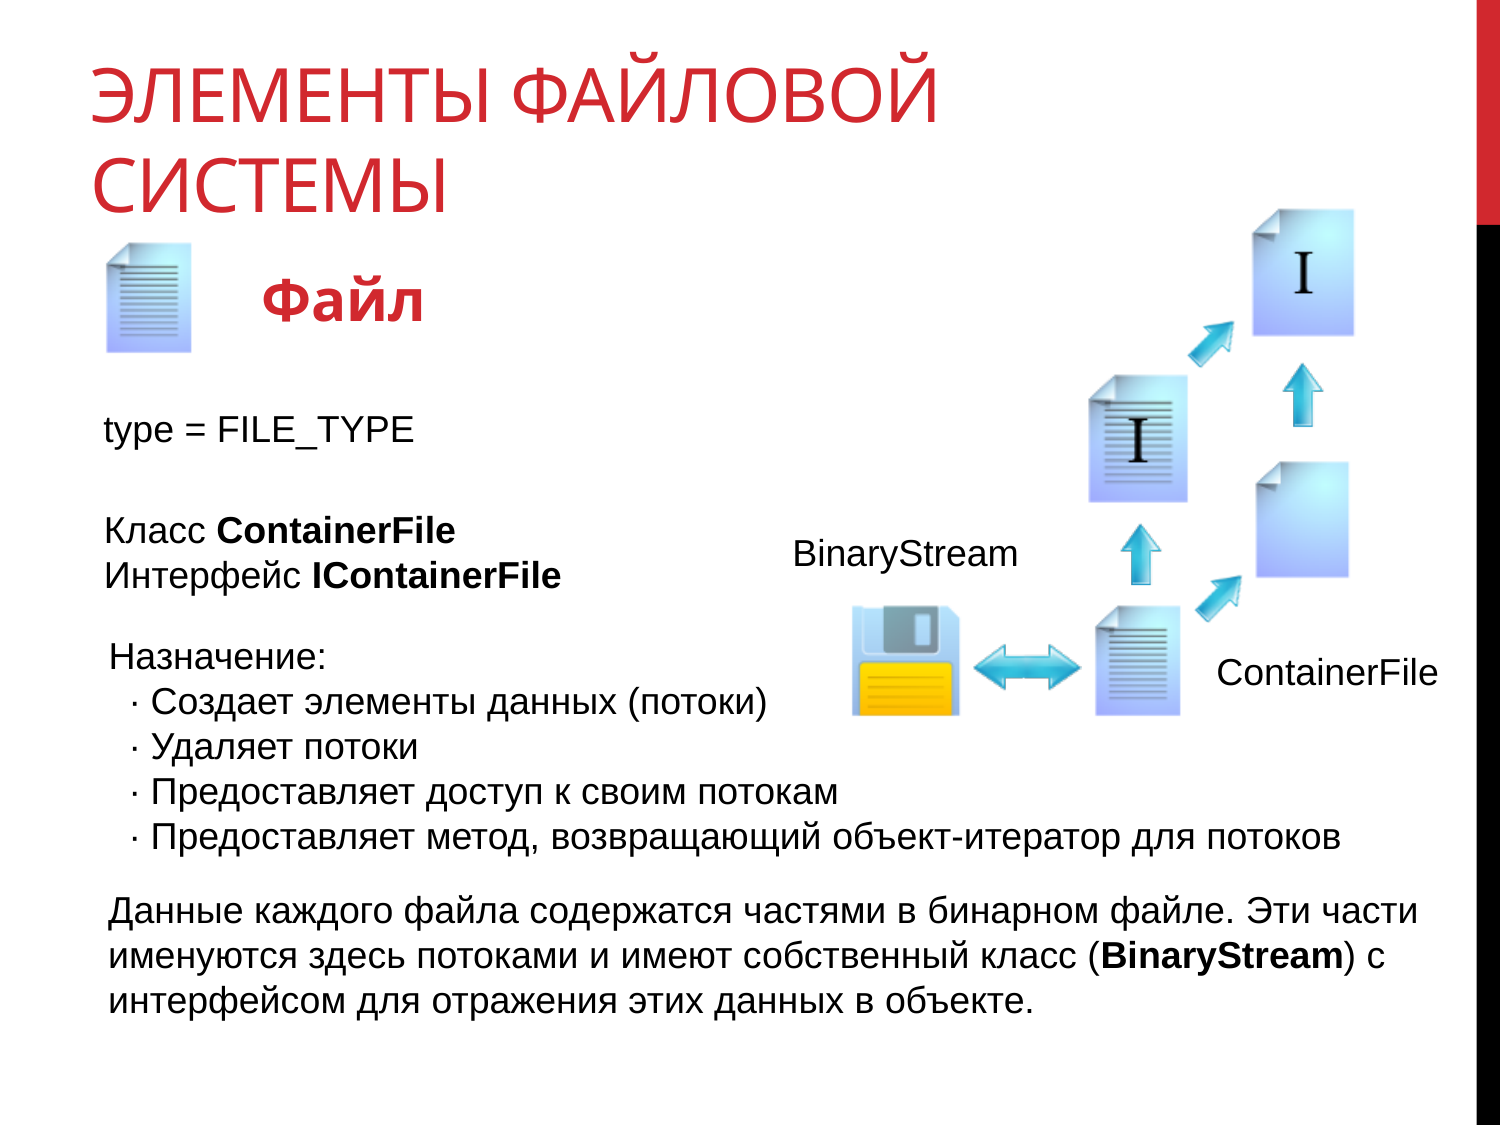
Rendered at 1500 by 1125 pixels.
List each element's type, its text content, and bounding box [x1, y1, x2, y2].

text_box BinaryStream [777, 521, 1034, 582]
text_box Файл [246, 255, 442, 341]
picture [1064, 203, 1373, 513]
picture [86, 235, 213, 362]
picture [1267, 358, 1340, 432]
text_box Назначение: ∙ Создает элементы данных (потоки) ∙ Удаляет потоки ∙ Предоставляет доступ к своим потокам ∙ Предоставляет метод, возвращающий объект-итератор для потоков [93, 624, 1358, 865]
title Элементы файловой системы [75, 25, 1329, 250]
picture [972, 456, 1366, 724]
text_box Данные каждого файла содержатся частями в бинарном файле. Эти части именуются здесь потоками и имеют собственный класс (BinaryStream) с интерфейсом для отражения этих данных в объекте. [93, 878, 1435, 1029]
text_box type = FILE_TYPE [88, 397, 430, 458]
text_box Класс ContainerFile Интерфейс IContainerFile [89, 498, 578, 604]
picture [842, 597, 969, 724]
text_box ContainerFile [1210, 641, 1454, 701]
